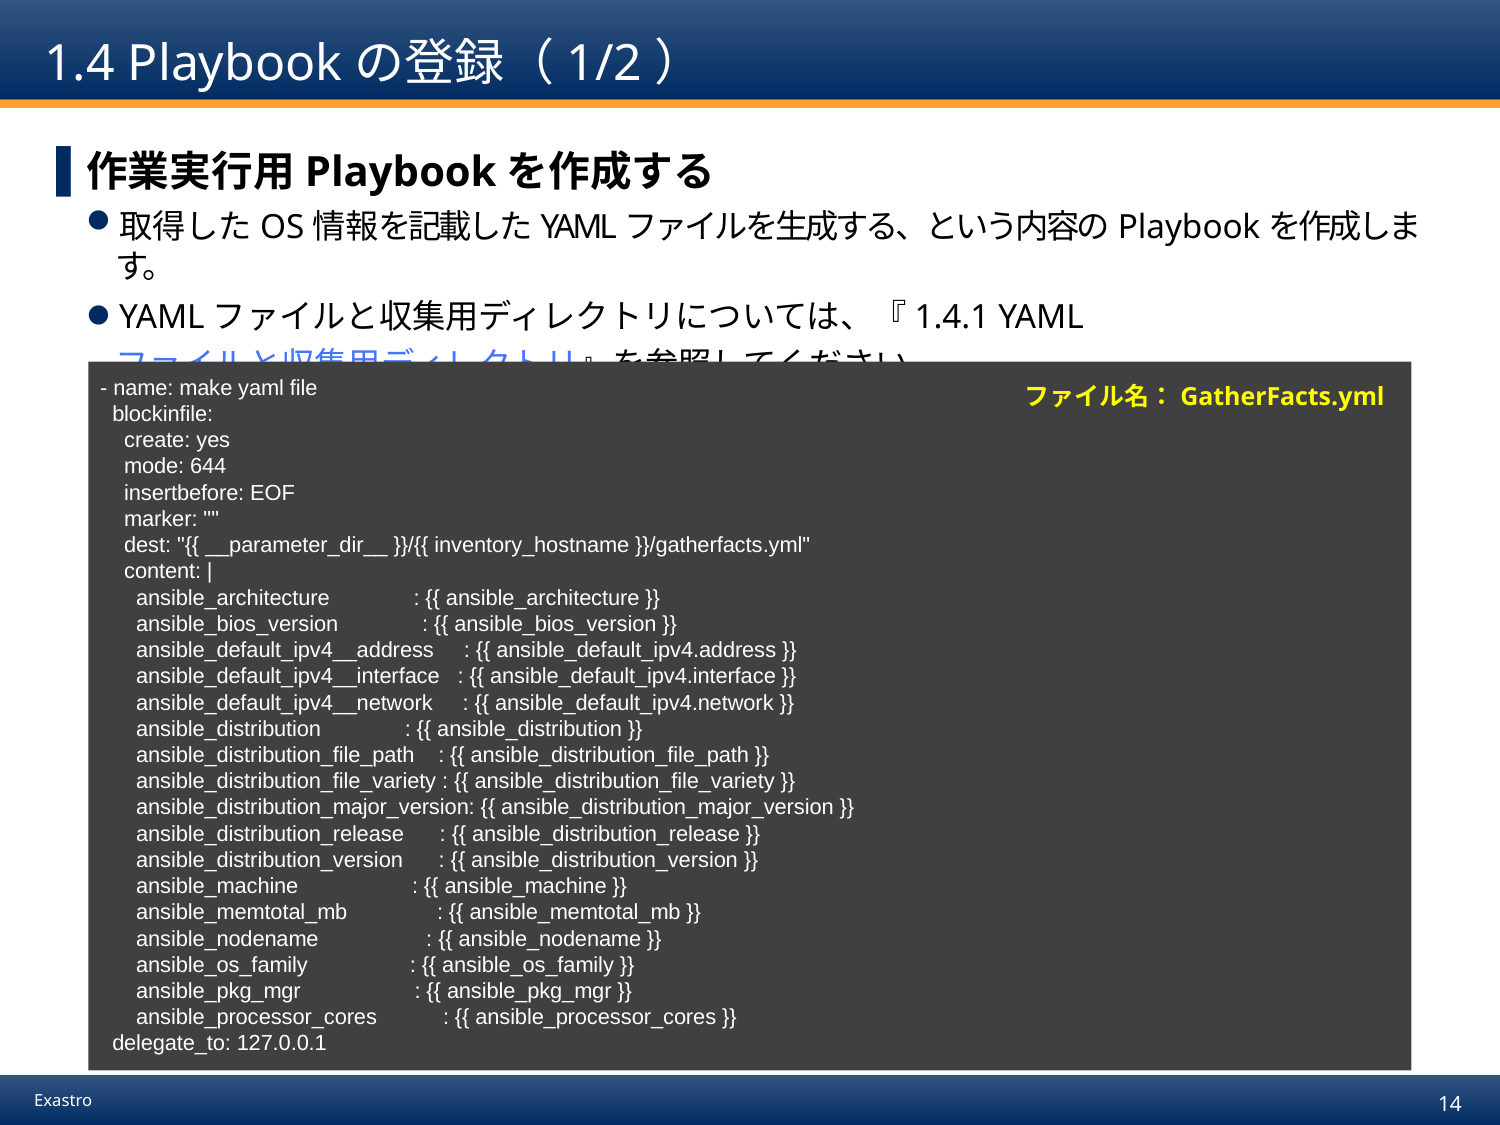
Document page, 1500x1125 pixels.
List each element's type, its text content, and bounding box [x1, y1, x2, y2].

list 作業実行用Playbookを作成する 取得したOS情報を記載したYAMLファイルを生成する、という内容のPlaybookを作成します。 YAMLファイルと収集用ディレクトリについては、『 1.4.1 YAMLファイルと収集用ディレクトリ』を参照してください。 [41, 137, 1459, 1071]
title 1.4 Playbookの登録（1/2） [29, 18, 1471, 96]
picture [0, 0, 1500, 1125]
text_box ファイル名：GatherFacts.yml [1009, 373, 1412, 419]
text_box - name: make yaml file blockinfile: create: yes mode: 644 insertbefore: EOF marker: "" dest: "{{ __parameter_dir__ }}/{{ inventory_hostname }}/gatherfacts.yml" content: | ansible_architecture : {{ ansible_architecture }} ansible_bios_version : {{ ansible_bios_version }} ansible_default_ipv4__address : {{ ansible_default_ipv4.address }} ansible_default_ipv4__interface : {{ ansible_default_ipv4.interface }} ansible_default_ipv4__network : {{ ansible_default_ipv4.network }} ansible_distribution : {{ ansible_distribution }} ansible_distribution_file_path : {{ ansible_distribution_file_path }} ansible_distribution_file_variety : {{ ansible_distribution_file_variety }} ansible_distribution_major_version: {{ ansible_distribution_major_version }} ansible_distribution_release : {{ ansible_distribution_release }} ansible_distribution_version : {{ ansible_distribution_version }} ansible_machine : {{ ansible_machine }} ansible_memtotal_mb : {{ ansible_memtotal_mb }} ansible_nodename : {{ ansible_nodename }} ansible_os_family : {{ ansible_os_family }} ansible_pkg_mgr : {{ ansible_pkg_mgr }} ansible_processor_cores : {{ ansible_processor_cores }} delegate_to: 127.0.0.1 [88, 361, 1412, 1071]
